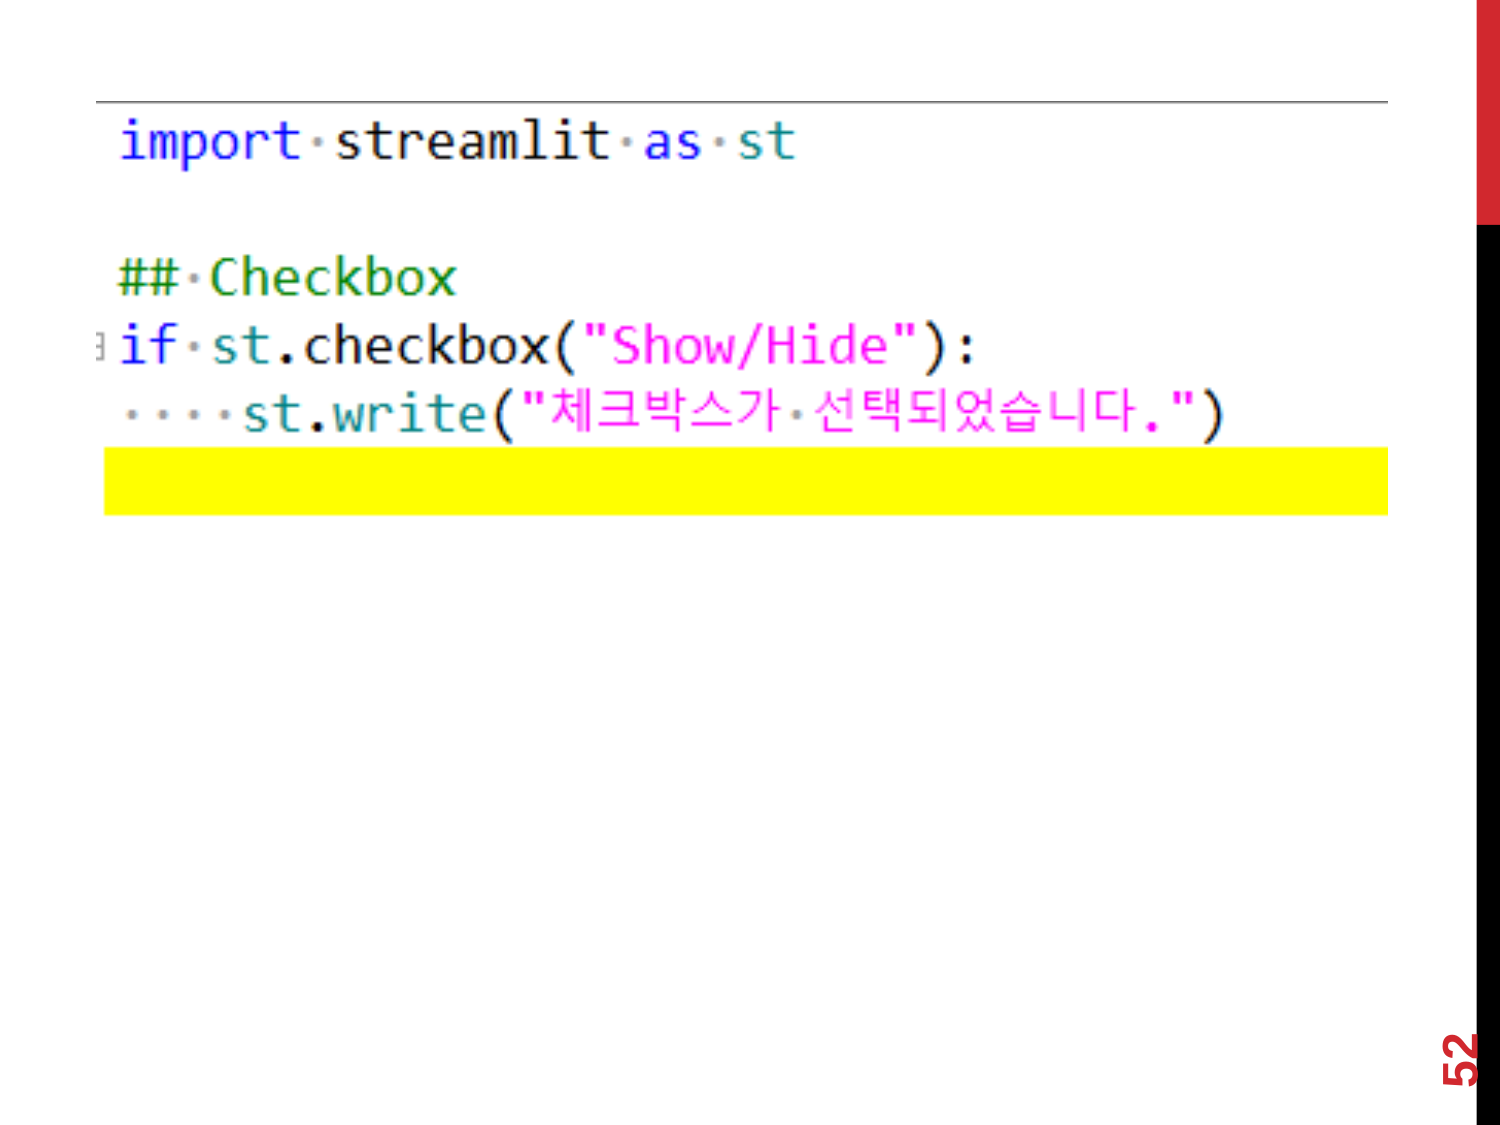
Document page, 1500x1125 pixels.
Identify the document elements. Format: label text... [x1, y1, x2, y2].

picture [96, 101, 1389, 535]
slide_number 52 [1427, 887, 1488, 1104]
